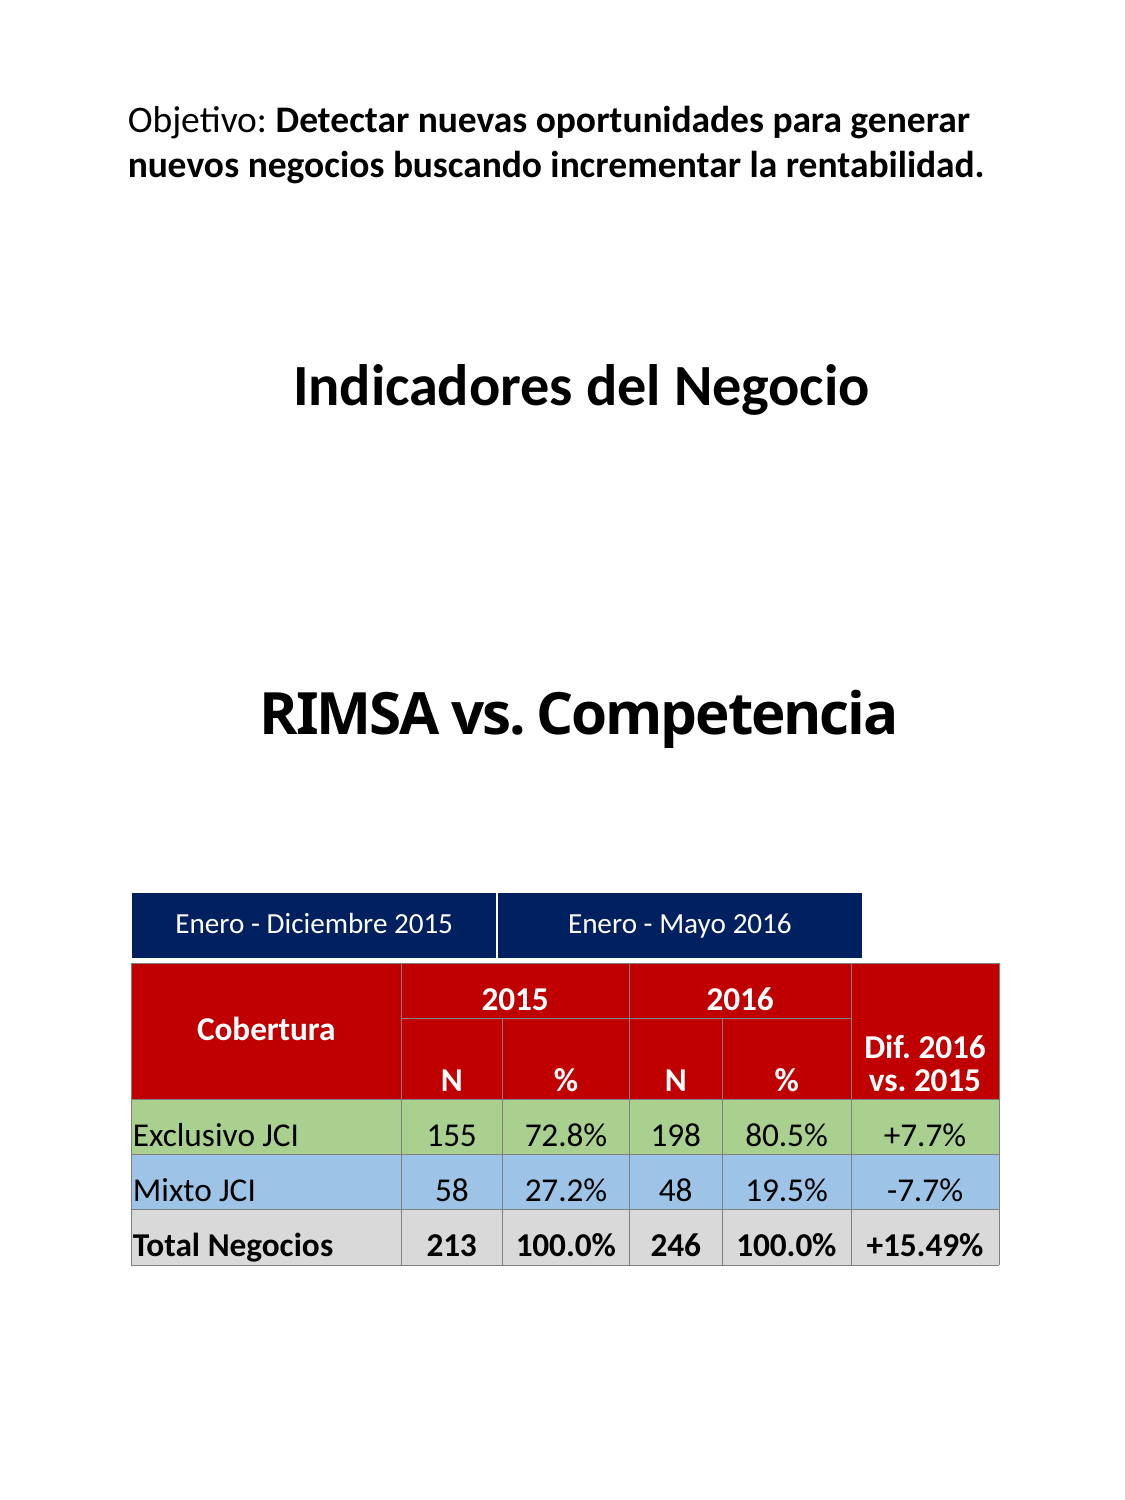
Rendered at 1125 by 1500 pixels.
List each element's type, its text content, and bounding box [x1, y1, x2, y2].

text_box Indicadores del Negocio [164, 339, 999, 425]
table_cell 80.5% [723, 1100, 851, 1154]
table_cell 19.5% [723, 1155, 851, 1209]
table_cell 213 [402, 1210, 502, 1265]
text_box RIMSA vs. Competencia [73, 624, 1086, 752]
table_header Dif. 2016 vs. 2015 [852, 964, 999, 1099]
table_cell 100.0% [503, 1210, 629, 1265]
table_cell % [723, 1019, 851, 1099]
table_cell Total Negocios [132, 1210, 401, 1265]
table_cell 72.8% [503, 1100, 629, 1154]
table_cell 100.0% [723, 1210, 851, 1265]
table_cell % [503, 1019, 629, 1099]
table_header Enero - Diciembre 2015 [132, 893, 496, 958]
table_header 2016 [630, 964, 851, 1018]
table_cell N [630, 1019, 722, 1099]
table_cell 48 [630, 1155, 722, 1209]
table_cell 198 [630, 1100, 722, 1154]
text_box Objetivo: Detectar nuevas oportunidades para generar nuevos negocios buscando incrementar la rentabilidad. [113, 87, 1050, 283]
table_cell 58 [402, 1155, 502, 1209]
table_cell Exclusivo JCI [132, 1100, 401, 1154]
table_cell 155 [402, 1100, 502, 1154]
table_cell +7.7% [852, 1100, 999, 1154]
table_cell Mixto JCI [132, 1155, 401, 1209]
table_cell 246 [630, 1210, 722, 1265]
table_cell +15.49% [852, 1210, 999, 1265]
table_header Enero - Mayo 2016 [498, 893, 862, 958]
table_cell 27.2% [503, 1155, 629, 1209]
table_header 2015 [402, 964, 629, 1018]
table_header Cobertura [132, 964, 401, 1099]
table_cell N [402, 1019, 502, 1099]
table_cell -7.7% [852, 1155, 999, 1209]
